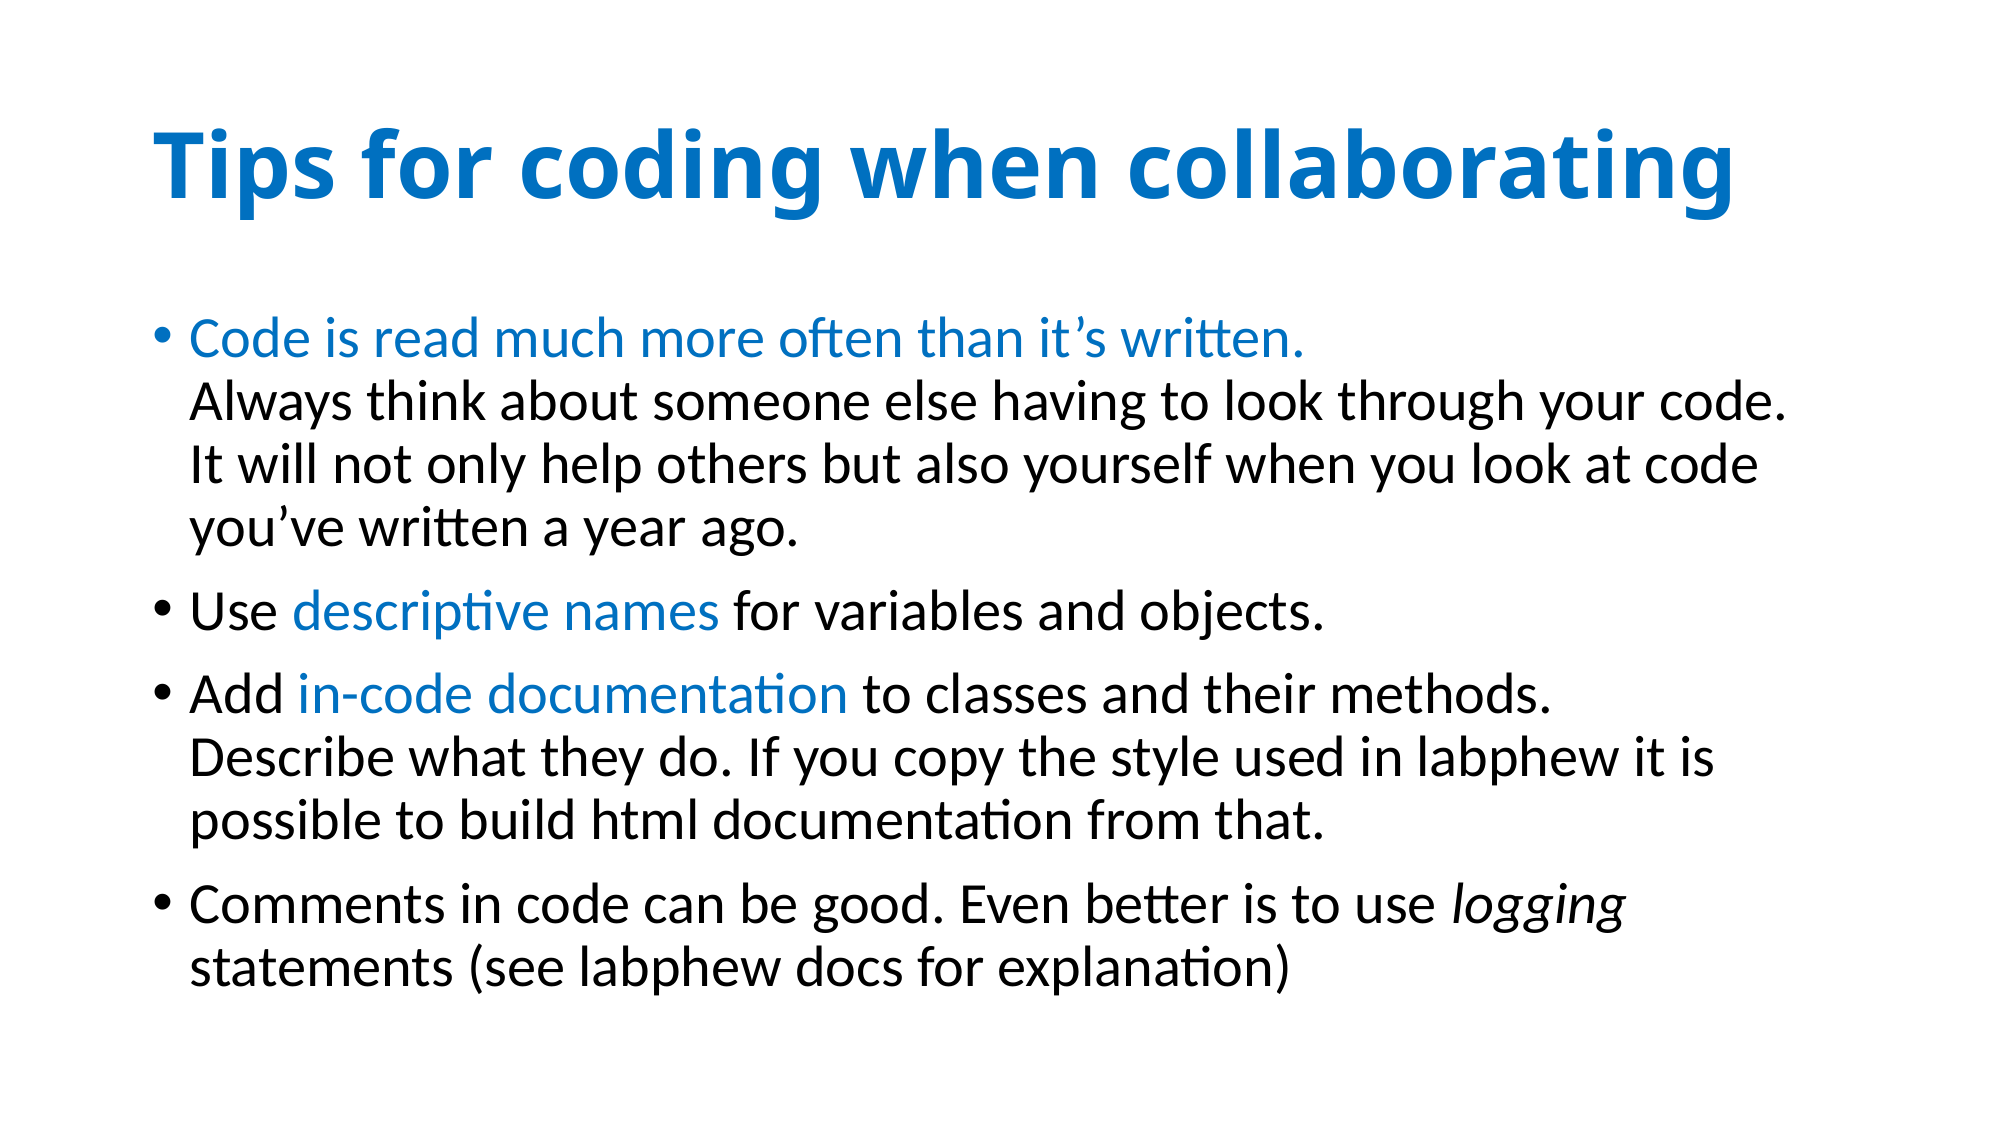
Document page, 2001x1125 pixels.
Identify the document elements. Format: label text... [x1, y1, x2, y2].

title Tips for coding when collaborating [137, 59, 1863, 278]
list Code is read much more often than it’s written. Always think about someone else having to look through your code. It will not only help others but also yourself when you look at code you’ve written a year ago. Use descriptive names for variables and objects. Add in-code documentation to classes and their methods. Describe what they do. If you copy the style used in labphew it is possible to build html documentation from that. Comments in code can be good. Even better is to use logging statements (see labphew docs for explanation) [137, 299, 1863, 1014]
